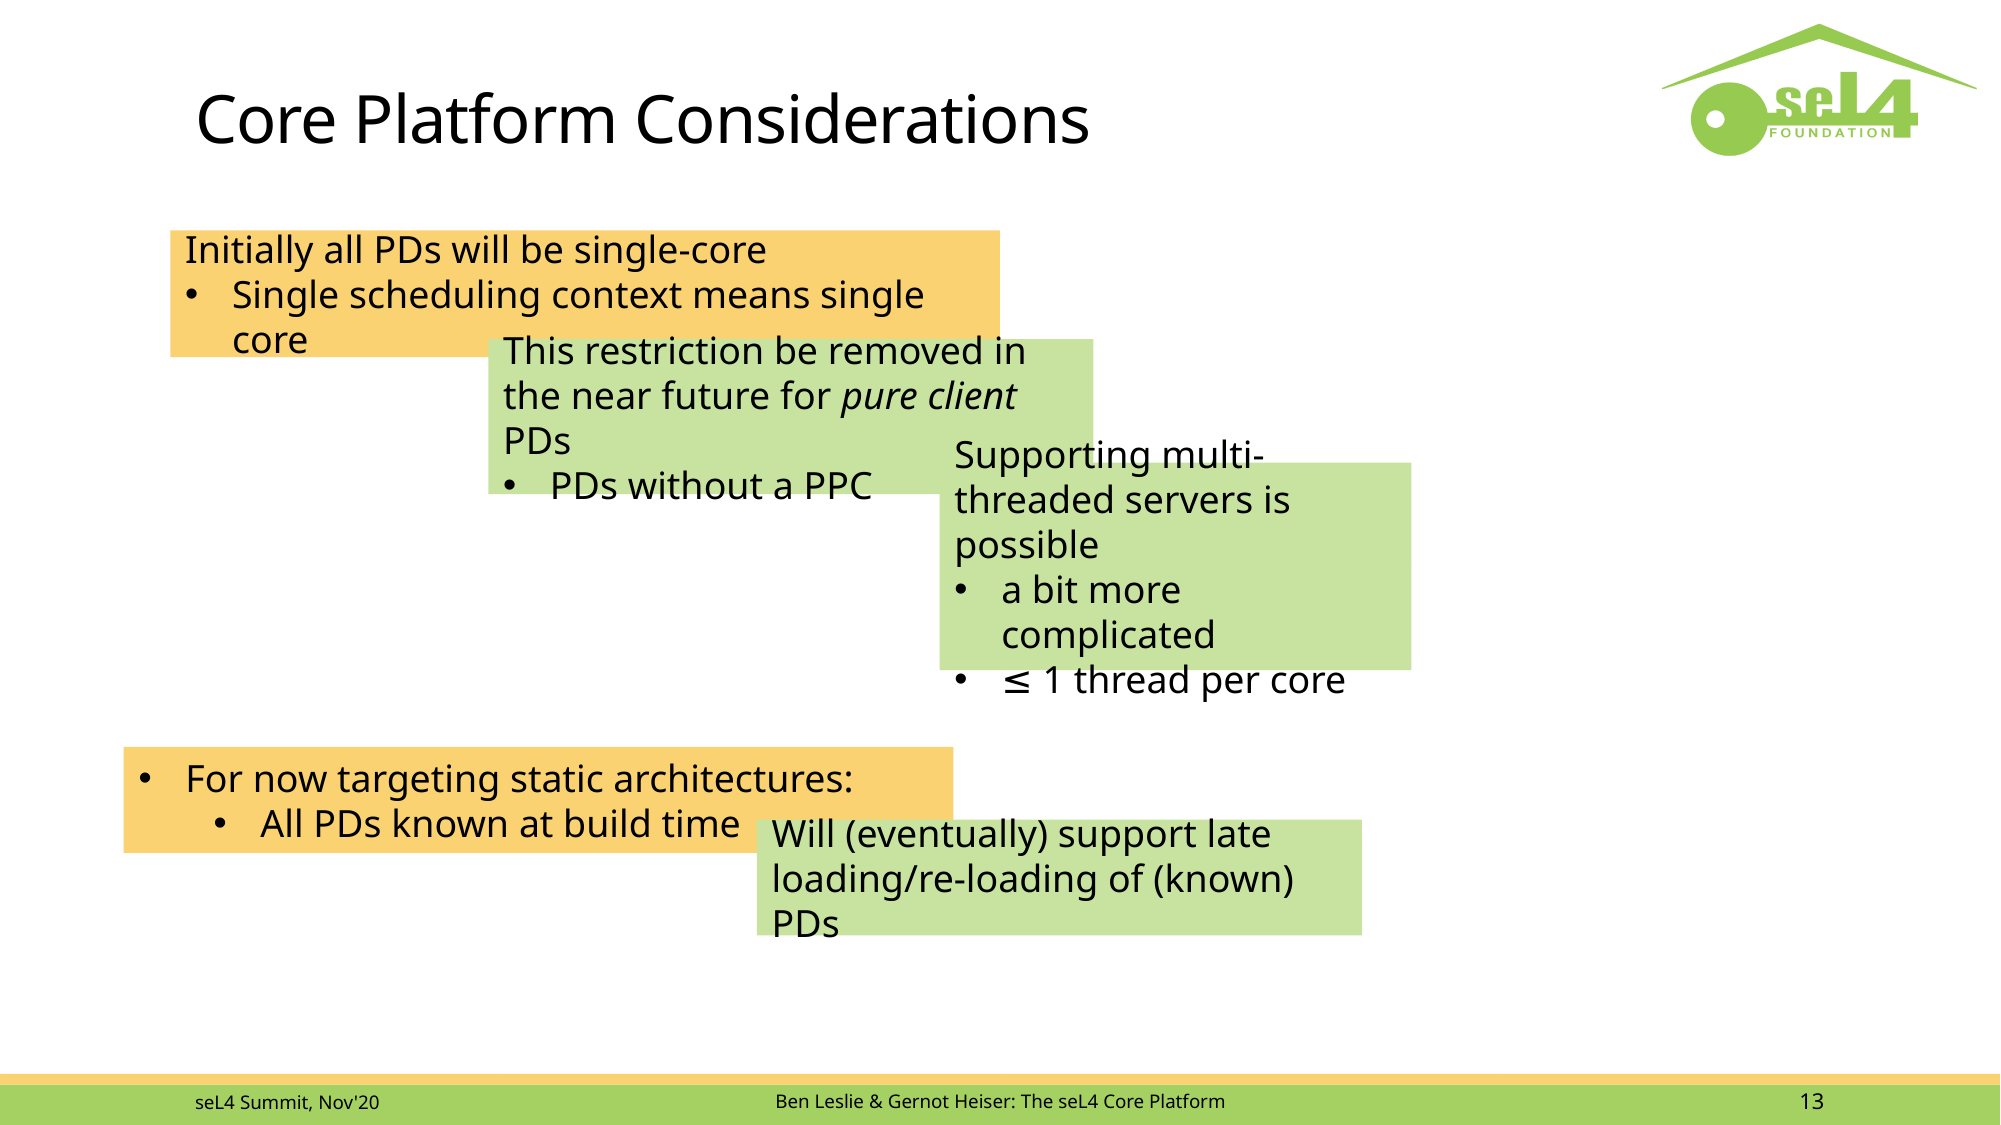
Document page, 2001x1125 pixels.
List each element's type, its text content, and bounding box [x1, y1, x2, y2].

footer Ben Leslie & Gernot Heiser: The seL4 Core Platform [604, 1084, 1396, 1120]
text_box This restriction be removed in the near future for pure client PDs PDs without a PPC [487, 338, 1095, 495]
text_box For now targeting static architectures: All PDs known at build time [122, 745, 955, 854]
title Core Platform Considerations [180, 62, 1543, 165]
text_box Supporting multi-threaded servers is possible a bit more complicated ≤ 1 thread per core [938, 461, 1413, 672]
text_box Will (eventually) support late loading/re-loading of (known) PDs [756, 818, 1363, 937]
slide_number seL4 Summit, Nov'20 [180, 1084, 586, 1120]
text_box Initially all PDs will be single-core Single scheduling context means single core [169, 229, 1001, 358]
slide_number 13 [1624, 1084, 1840, 1120]
picture [0, 0, 2001, 1125]
